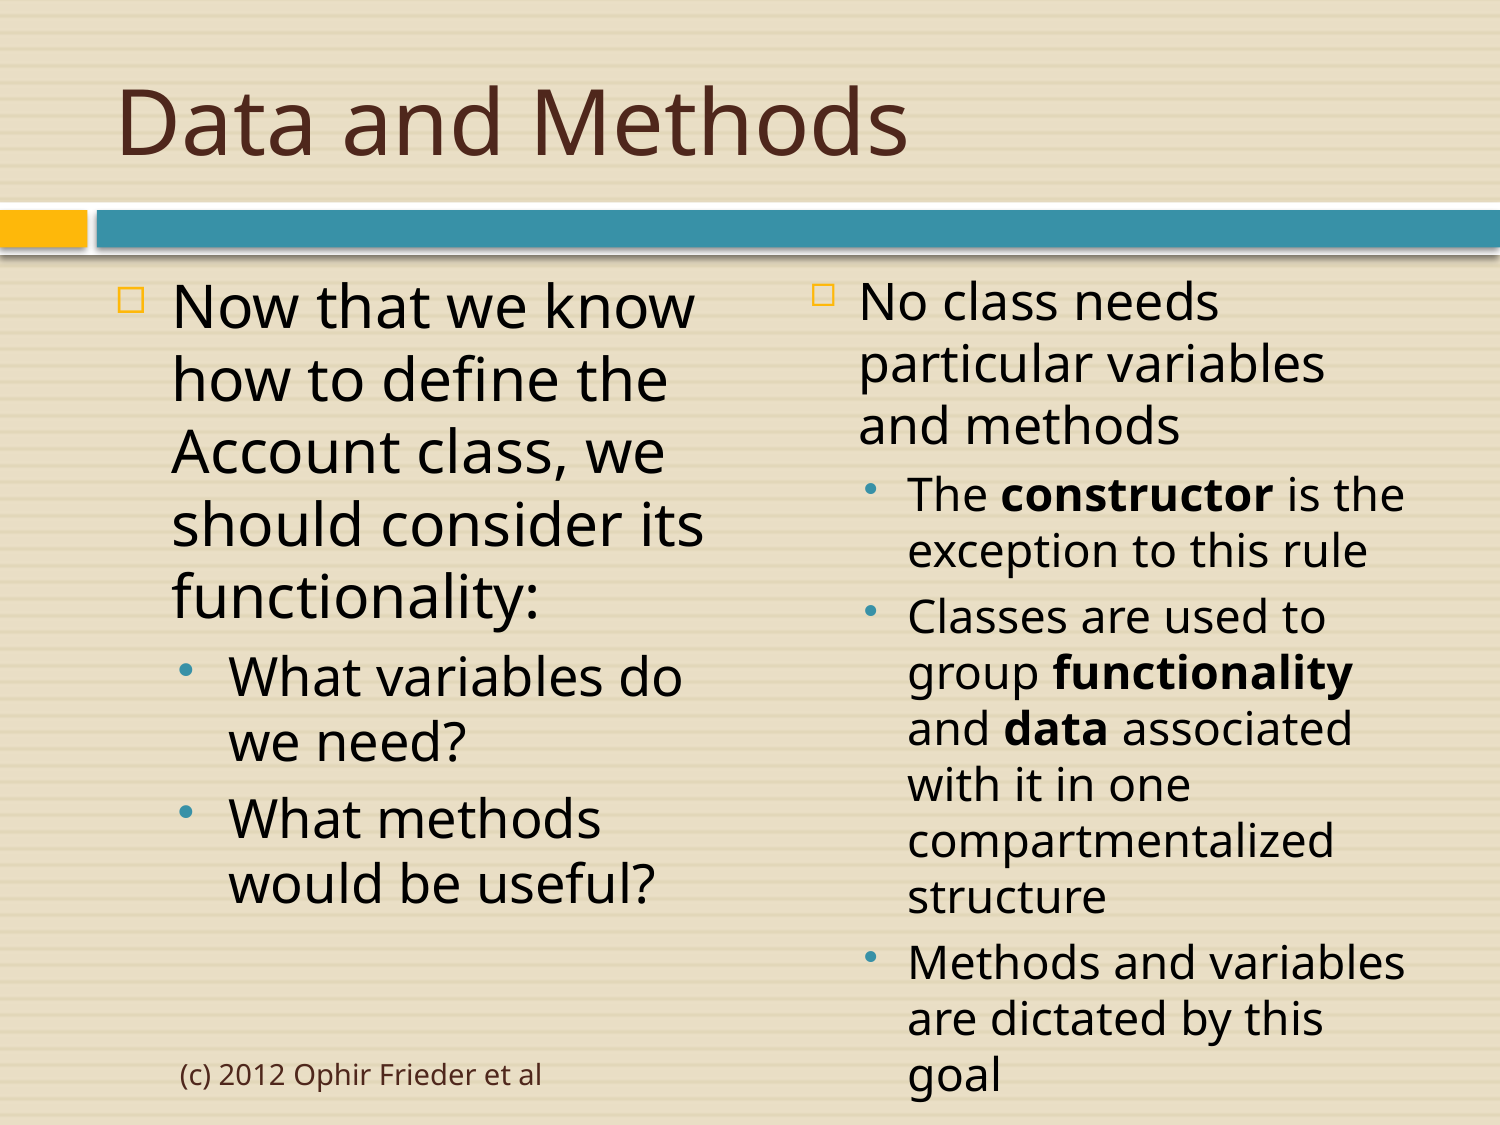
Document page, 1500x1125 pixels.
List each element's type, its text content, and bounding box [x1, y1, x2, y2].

list No class needs particular variables and methods The constructor is the exception to this rule Classes are used to group functionality and data associated with it in one compartmentalized structure Methods and variables are dictated by this goal [794, 260, 1433, 1125]
list Now that we know how to define the Account class, we should consider its functionality: What variables do we need? What methods would be useful? [99, 260, 738, 1011]
title Data and Methods [99, 37, 1438, 200]
footer (c) 2012 Ophir Frieder et al [107, 1043, 558, 1104]
